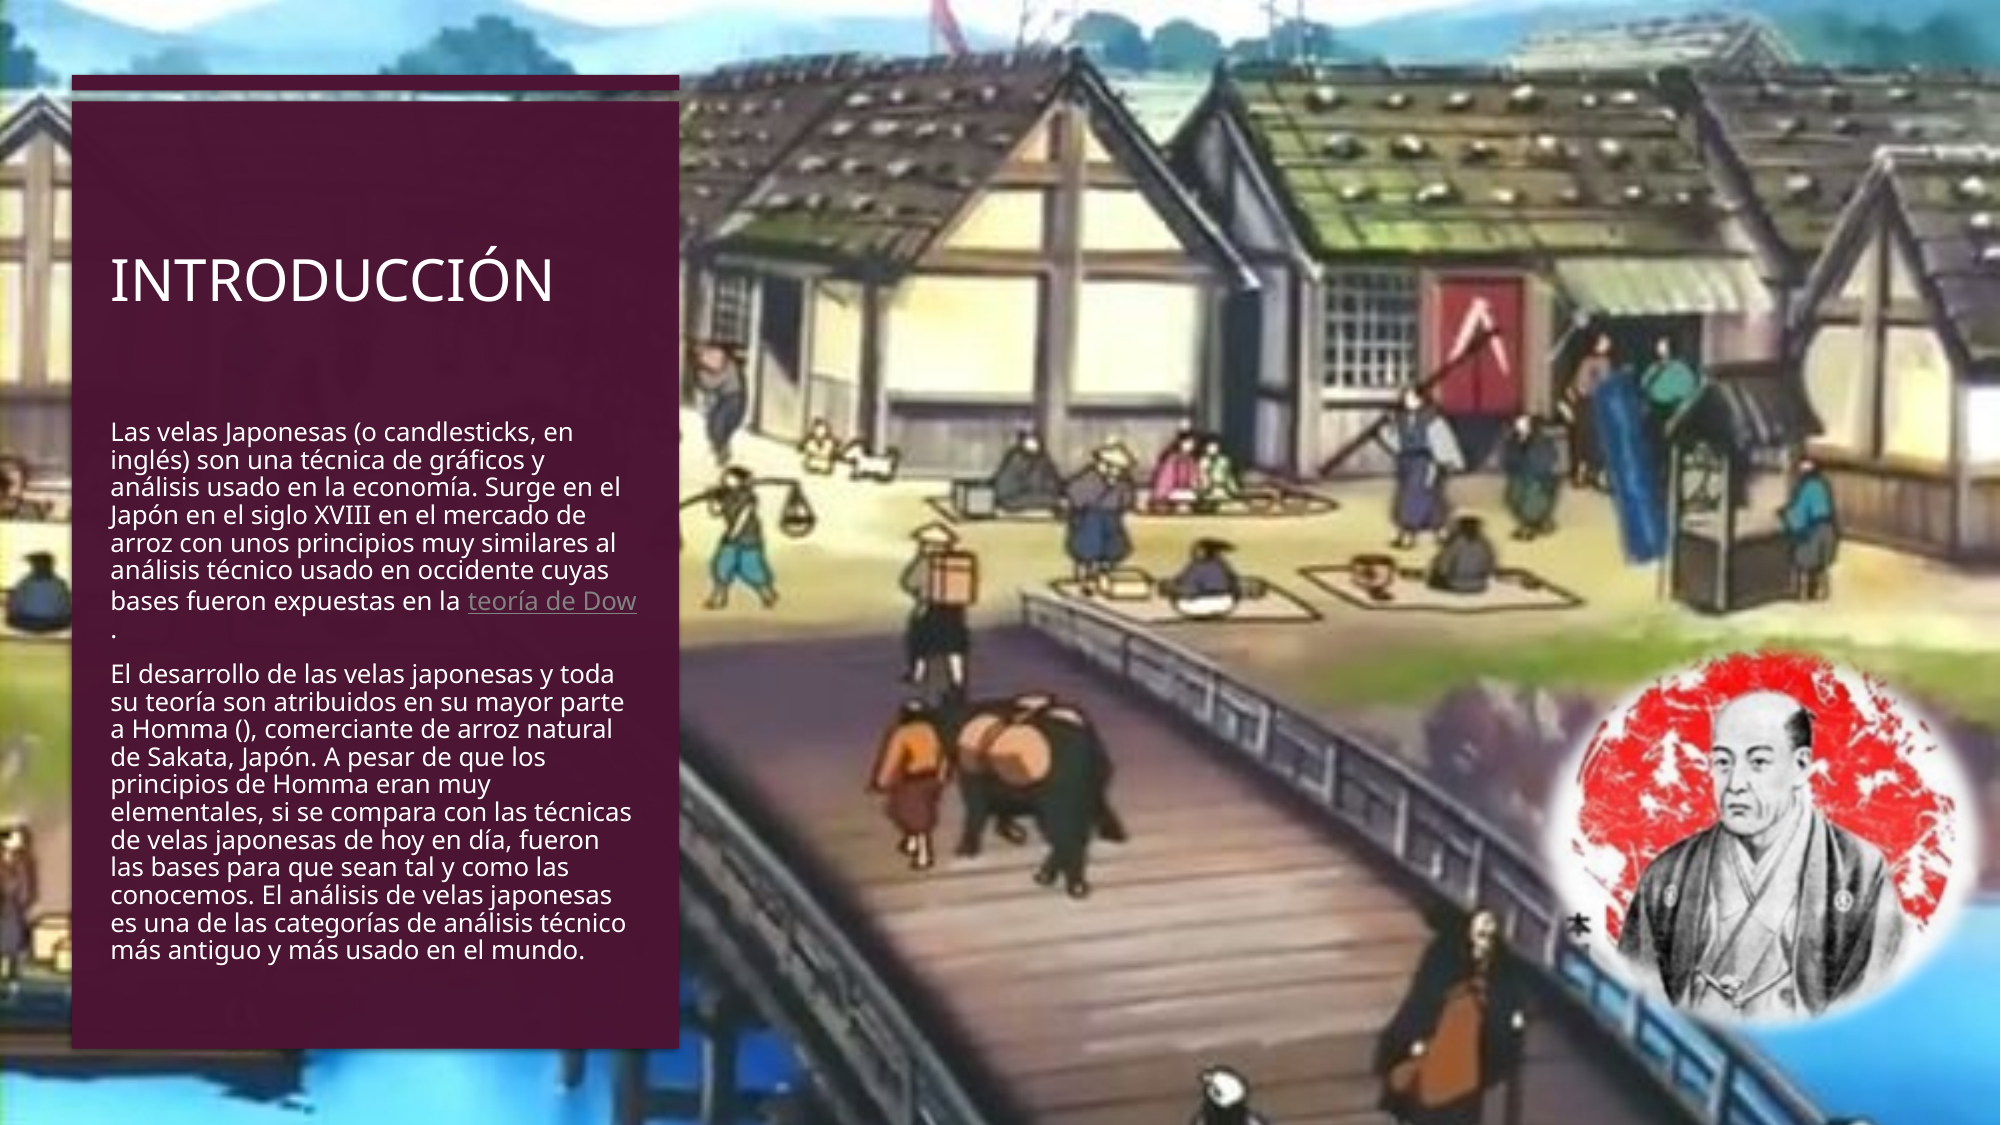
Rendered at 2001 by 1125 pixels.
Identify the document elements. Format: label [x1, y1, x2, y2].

text_box [71, 74, 680, 1049]
picture [0, 0, 2000, 1125]
